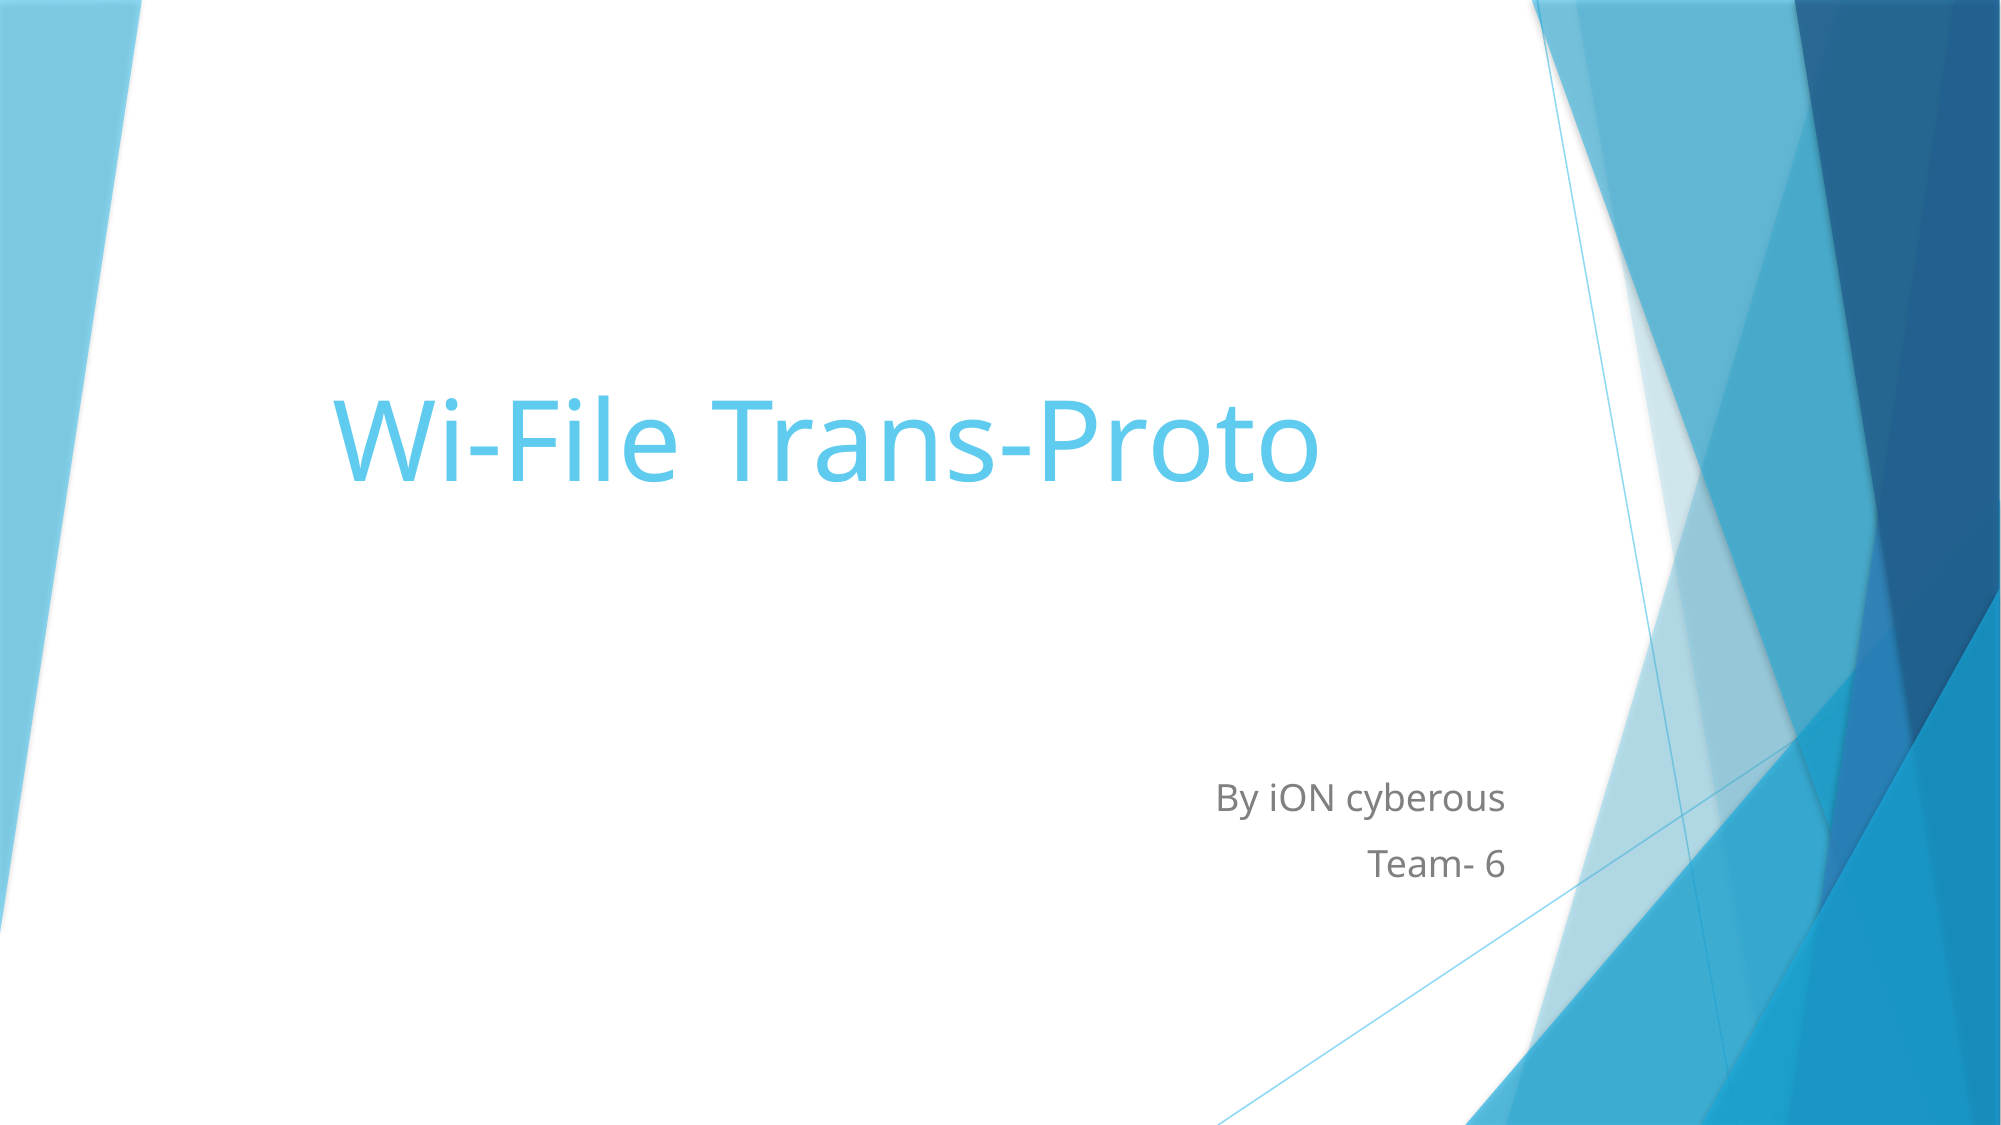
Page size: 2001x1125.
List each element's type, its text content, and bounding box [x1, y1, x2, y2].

subtitle By iON cyberous Team- 6 [247, 766, 1522, 907]
title Wi-File Trans-Proto [247, 302, 1340, 512]
